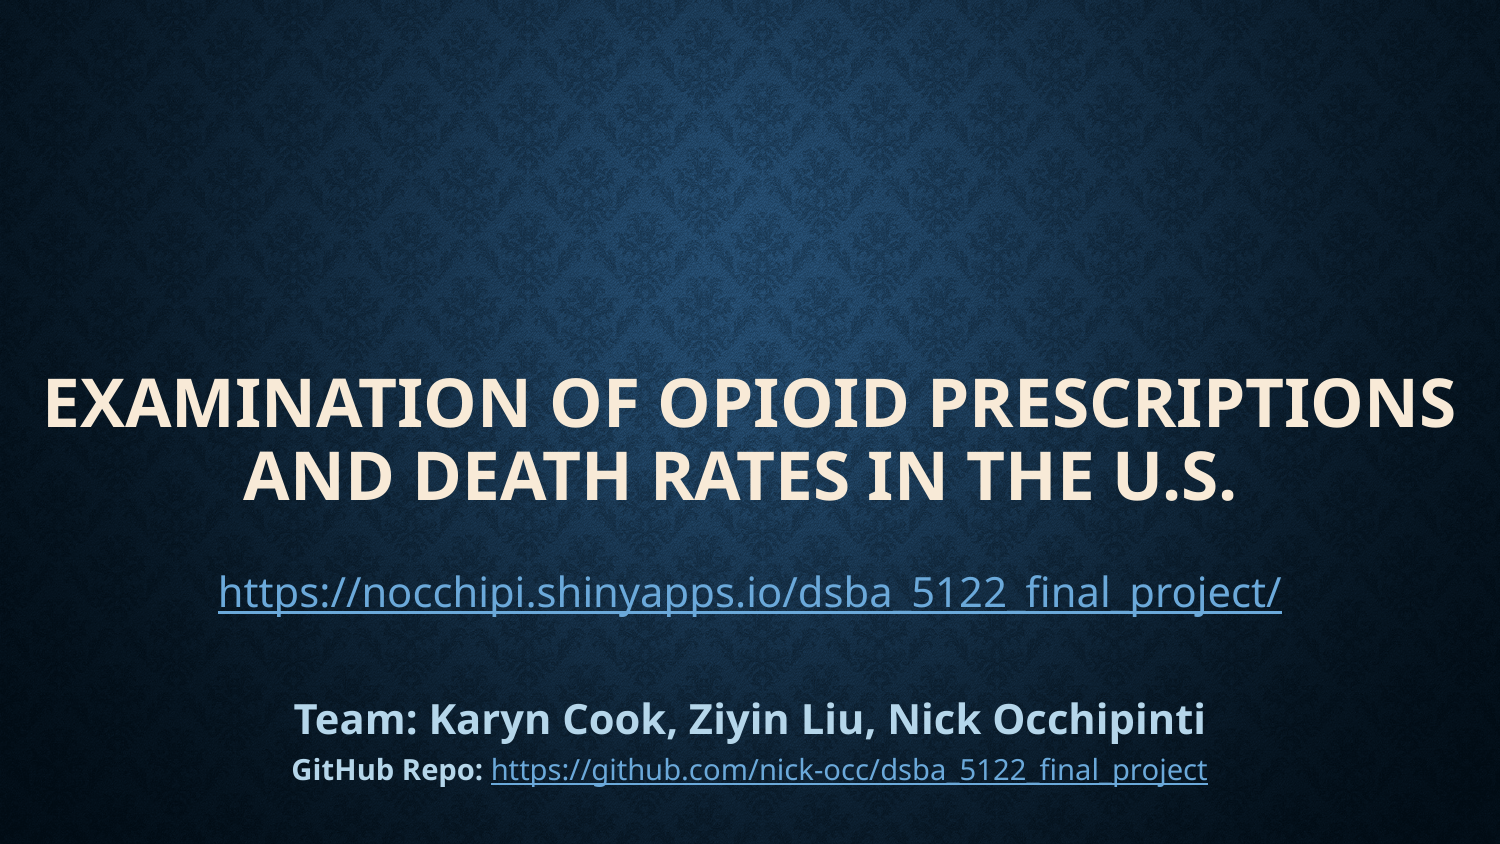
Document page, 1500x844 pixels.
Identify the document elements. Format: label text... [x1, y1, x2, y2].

subtitle https://nocchipi.shinyapps.io/dsba_5122_final_project/ Team: Karyn Cook, Ziyin Liu, Nick Occhipinti GitHub Repo: https://github.com/nick-occ/dsba_5122_final_project [196, 547, 1304, 751]
picture [0, 0, 1500, 844]
title EXAMINATION OF OPIOID PRESCRIPTIONS AND DEATH RATES IN THE U.S. [23, 271, 1477, 523]
